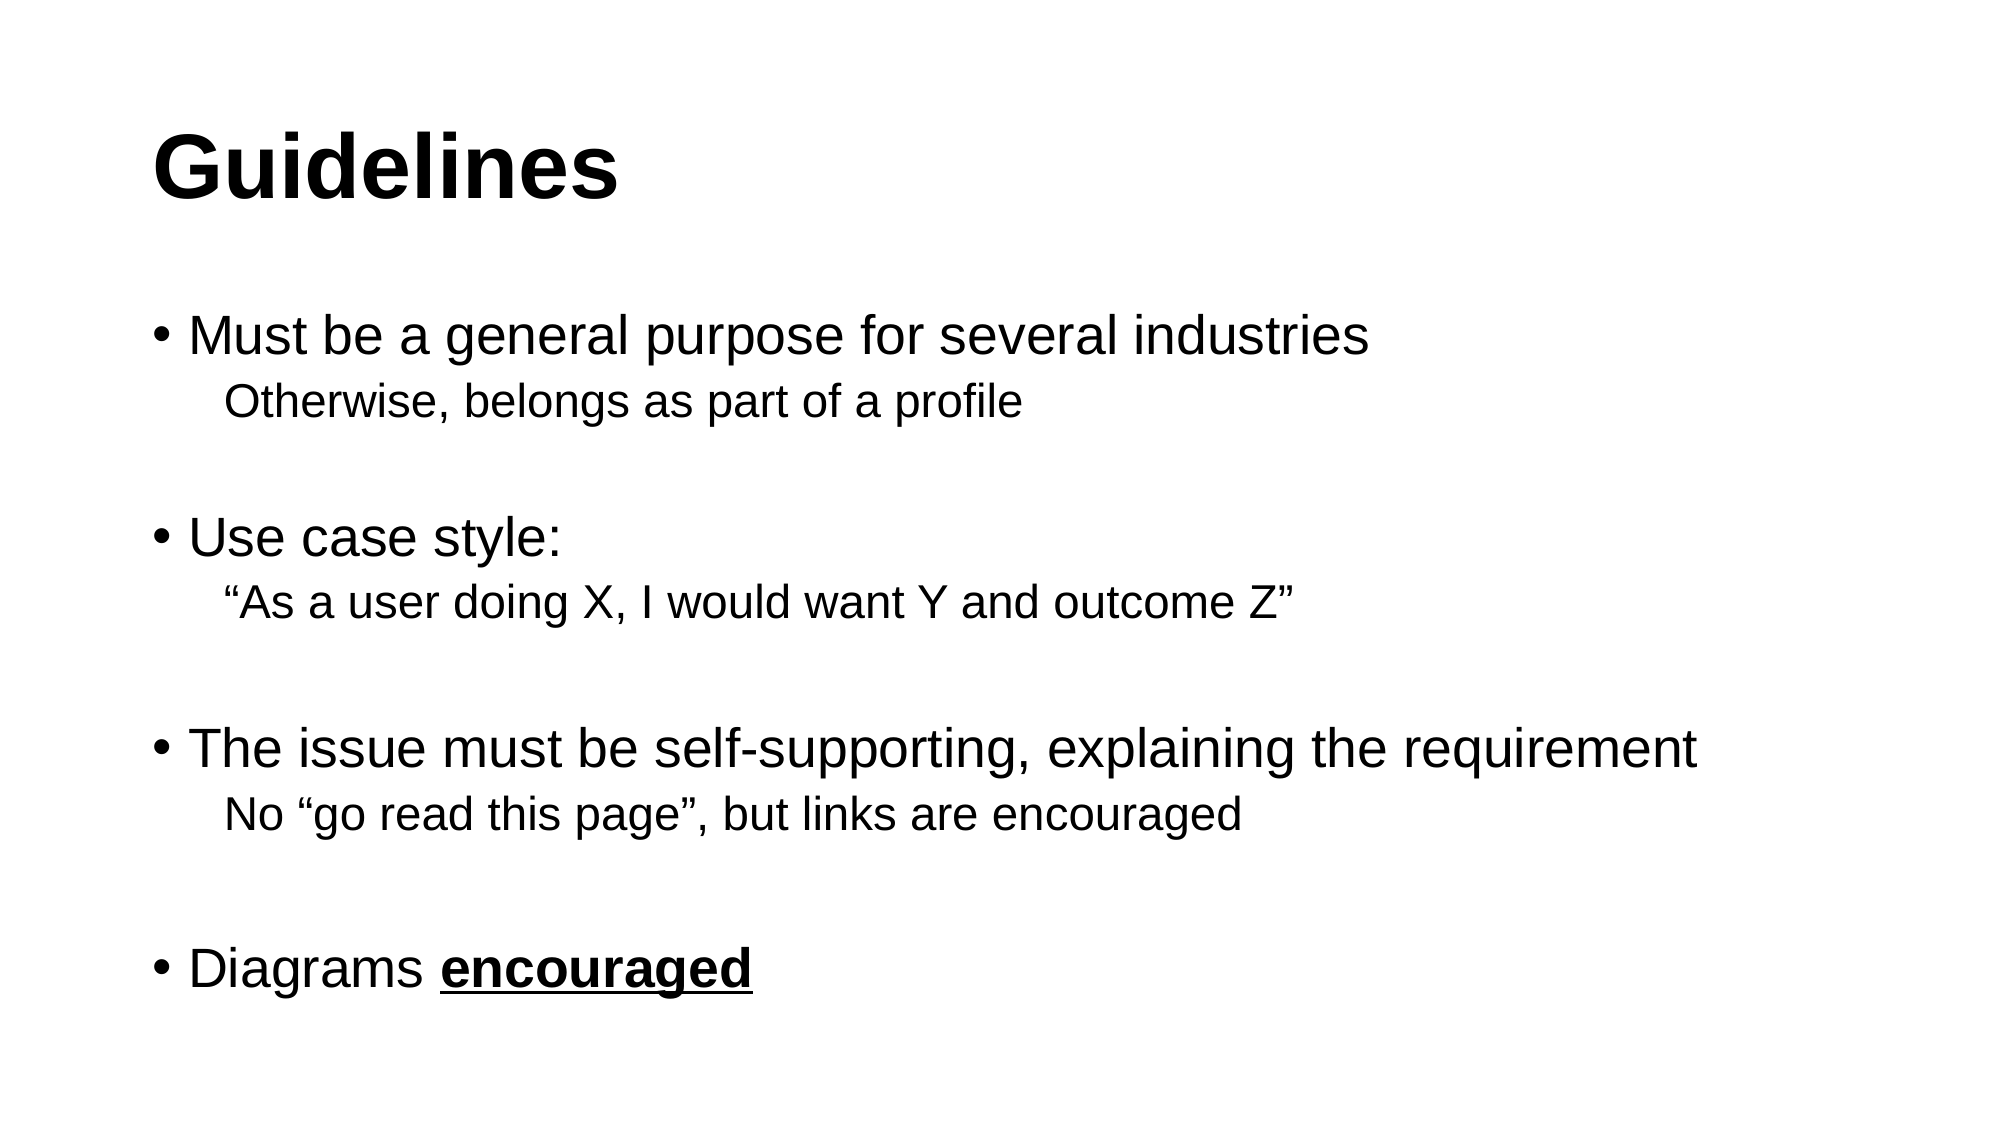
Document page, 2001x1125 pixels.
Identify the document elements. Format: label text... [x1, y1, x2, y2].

list Must be a general purpose for several industries Otherwise, belongs as part of a profile Use case style: “As a user doing X, I would want Y and outcome Z” The issue must be self-supporting, explaining the requirement No “go read this page”, but links are encouraged Diagrams encouraged [137, 299, 1863, 1014]
title Guidelines [137, 59, 1863, 278]
